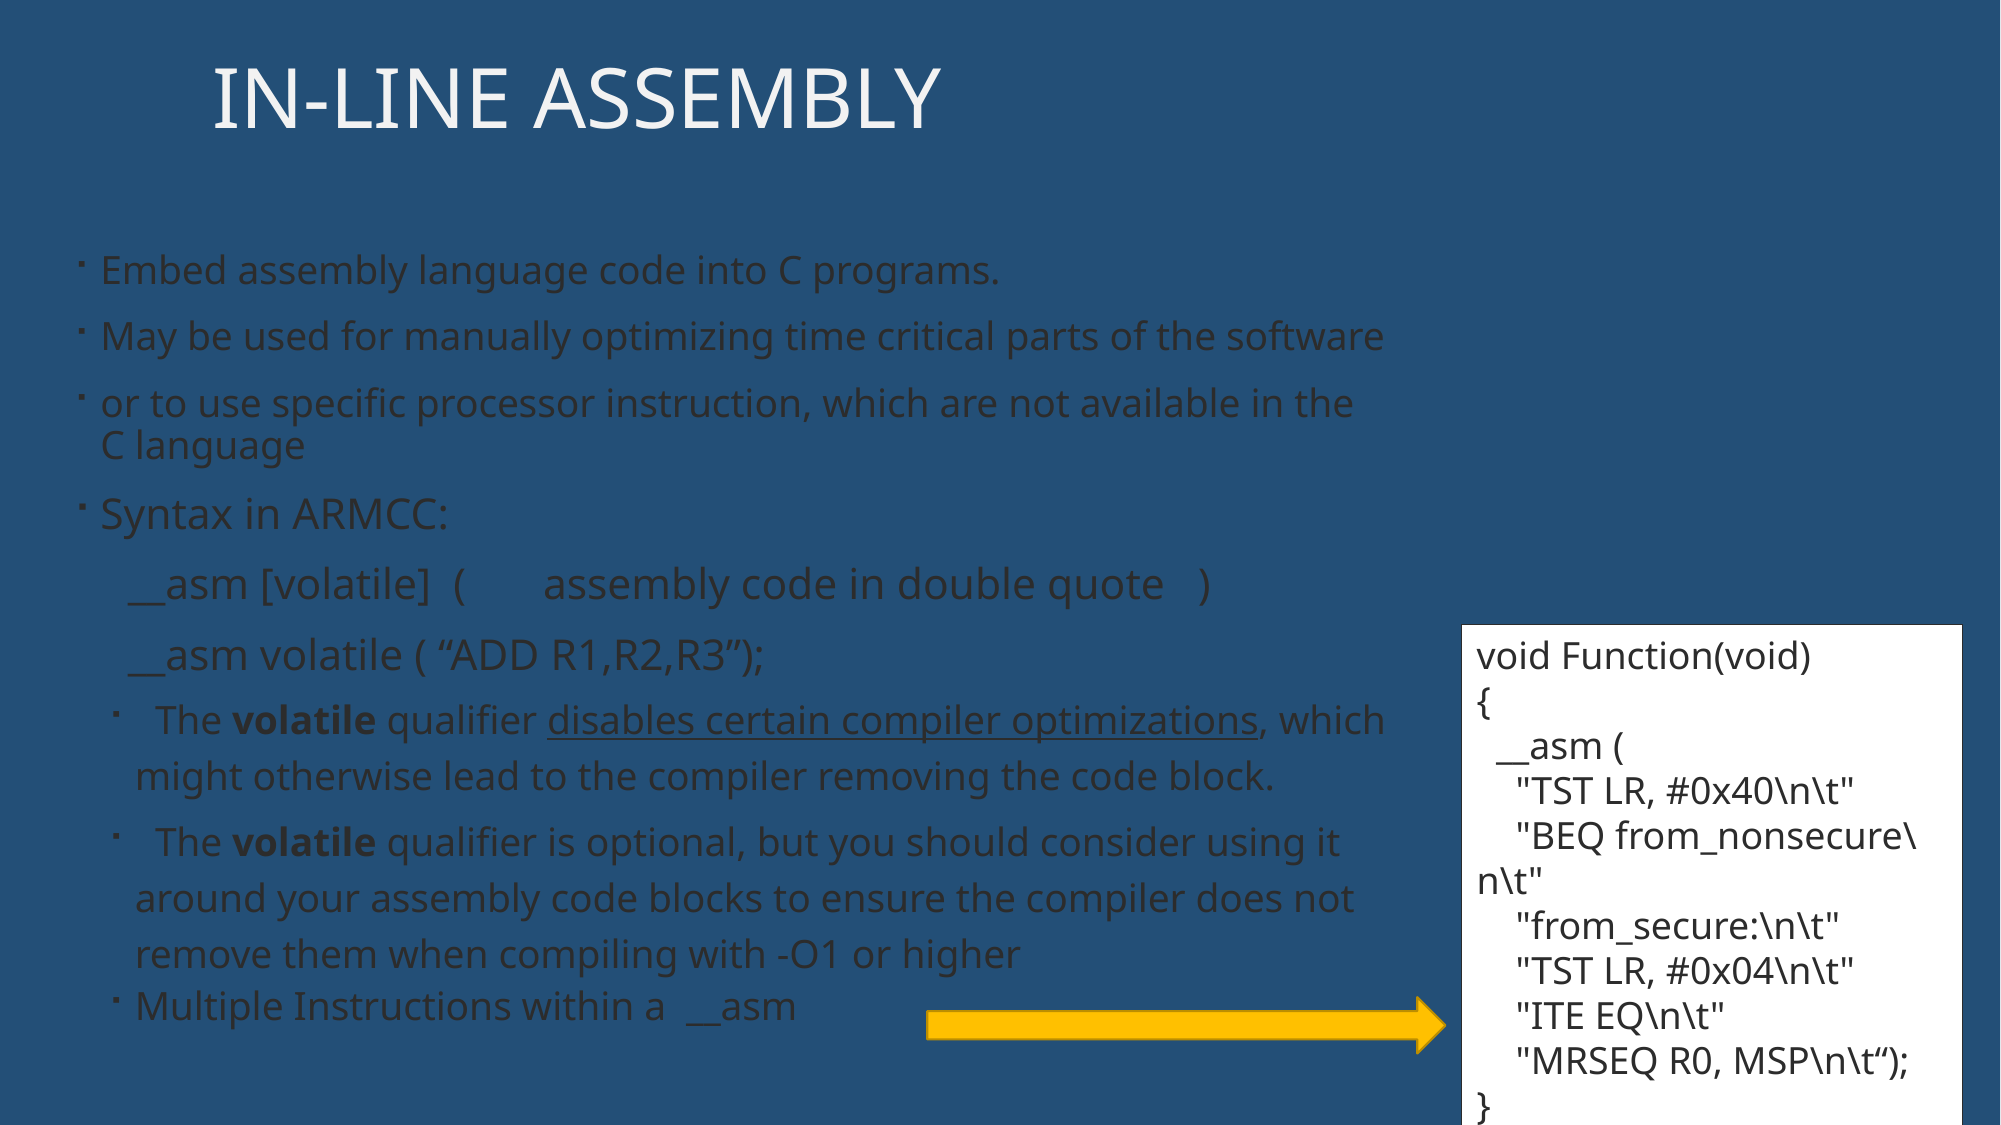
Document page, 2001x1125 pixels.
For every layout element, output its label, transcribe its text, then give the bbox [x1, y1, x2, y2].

text_box [926, 996, 1447, 1055]
title in-line assembly [197, 46, 1803, 161]
list Embed assembly language code into C programs. May be used for manually optimizing time critical parts of the software or to use specific processor instruction, which are not available in the C language Syntax in ARMCC: __asm [volatile] ( assembly code in double quote ) __asm volatile ( “ADD R1,R2,R3”); The volatile qualifier disables certain compiler optimizations, which might otherwise lead to the compiler removing the code block. The volatile qualifier is optional, but you should consider using it around your assembly code blocks to ensure the compiler does not remove them when compiling with -O1 or higher Multiple Instructions within a __asm [57, 243, 1404, 1079]
picture [0, 0, 2001, 1125]
text_box void Function(void) { __asm ( "TST LR, #0x40\n\t" "BEQ from_nonsecure\n\t" "from_secure:\n\t" "TST LR, #0x04\n\t" "ITE EQ\n\t" "MRSEQ R0, MSP\n\t“); } [1461, 624, 1963, 1125]
